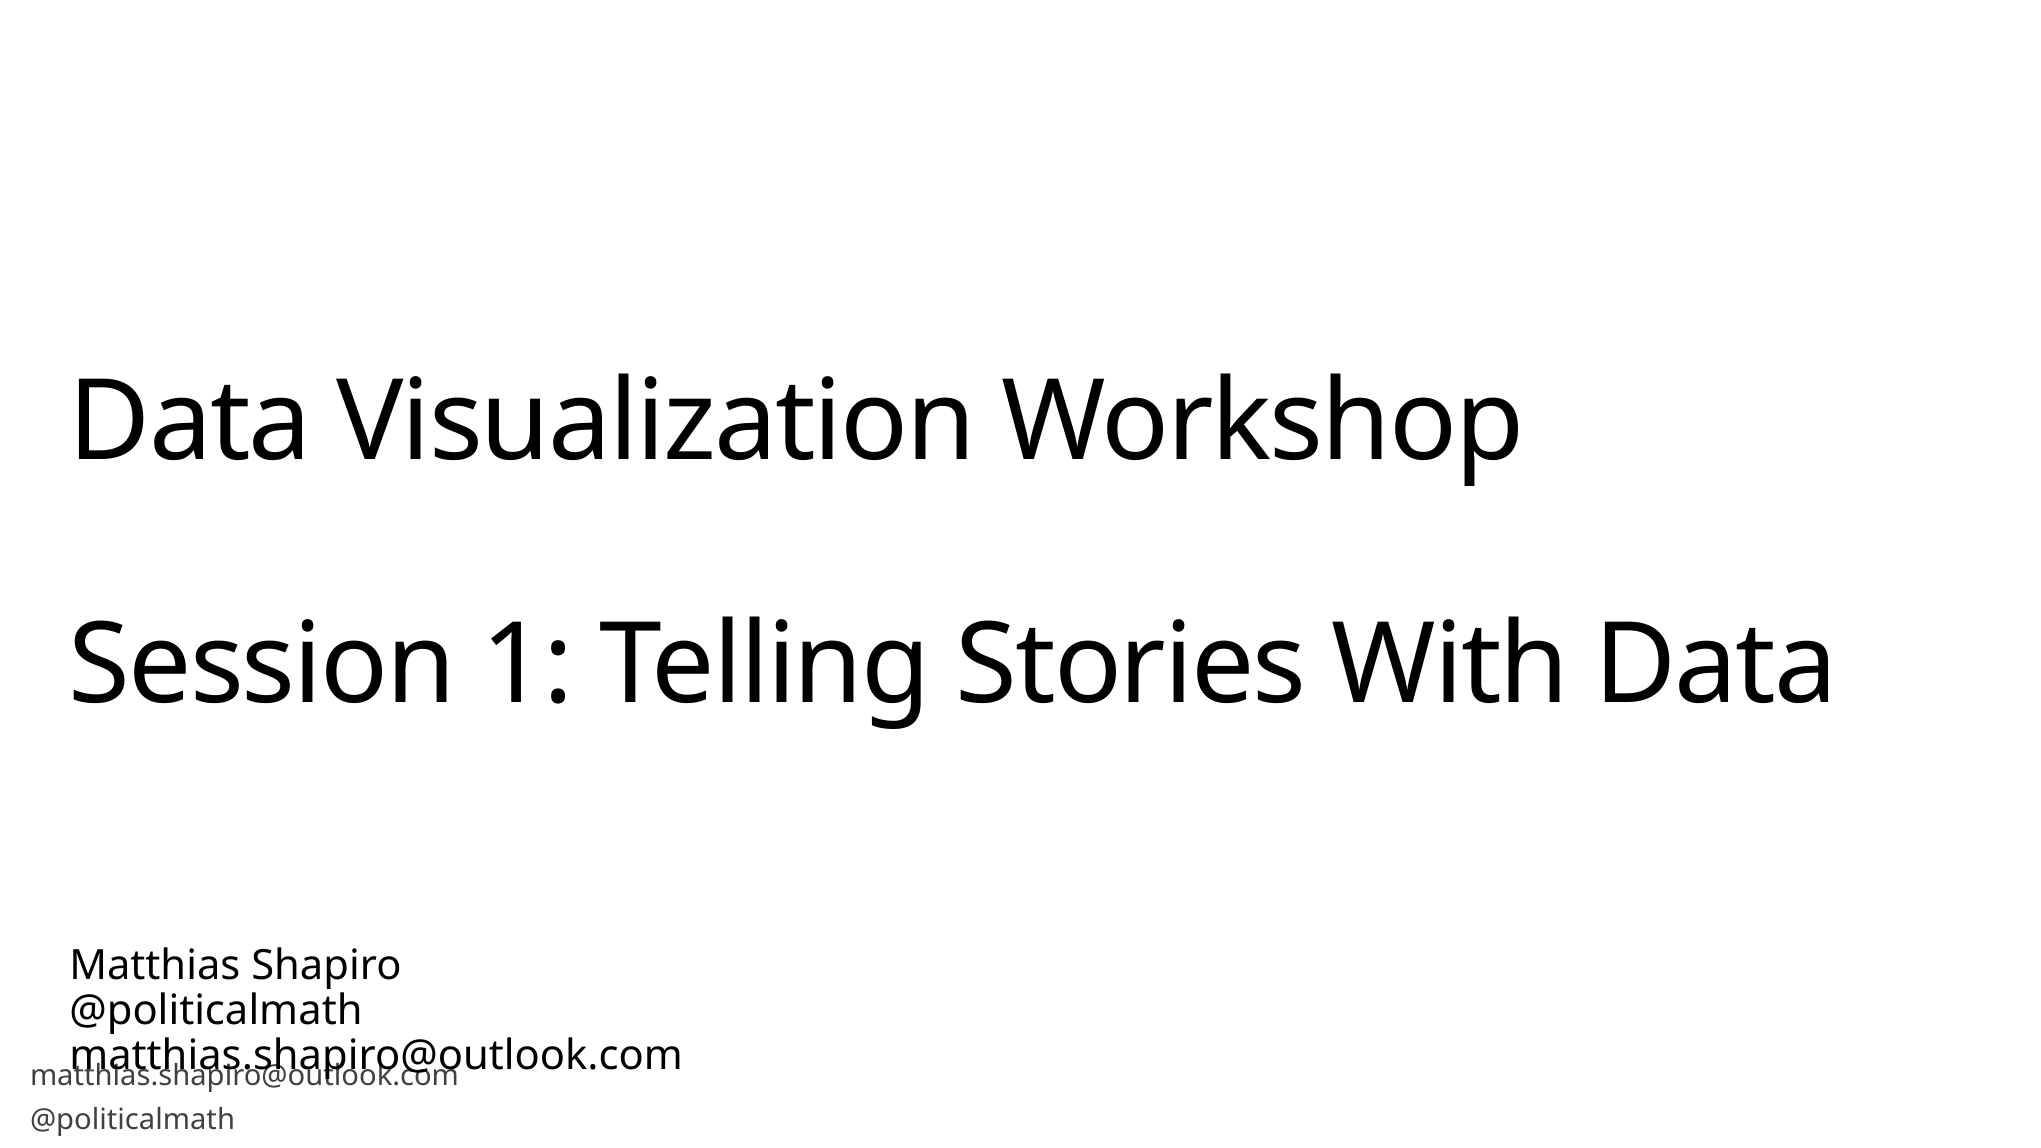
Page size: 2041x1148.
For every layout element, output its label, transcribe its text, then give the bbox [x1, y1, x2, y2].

subtitle Matthias Shapiro @politicalmath matthias.shapiro@outlook.com [45, 923, 1546, 1097]
title Data Visualization Workshop Session 1: Telling Stories With Data [45, 347, 1996, 787]
